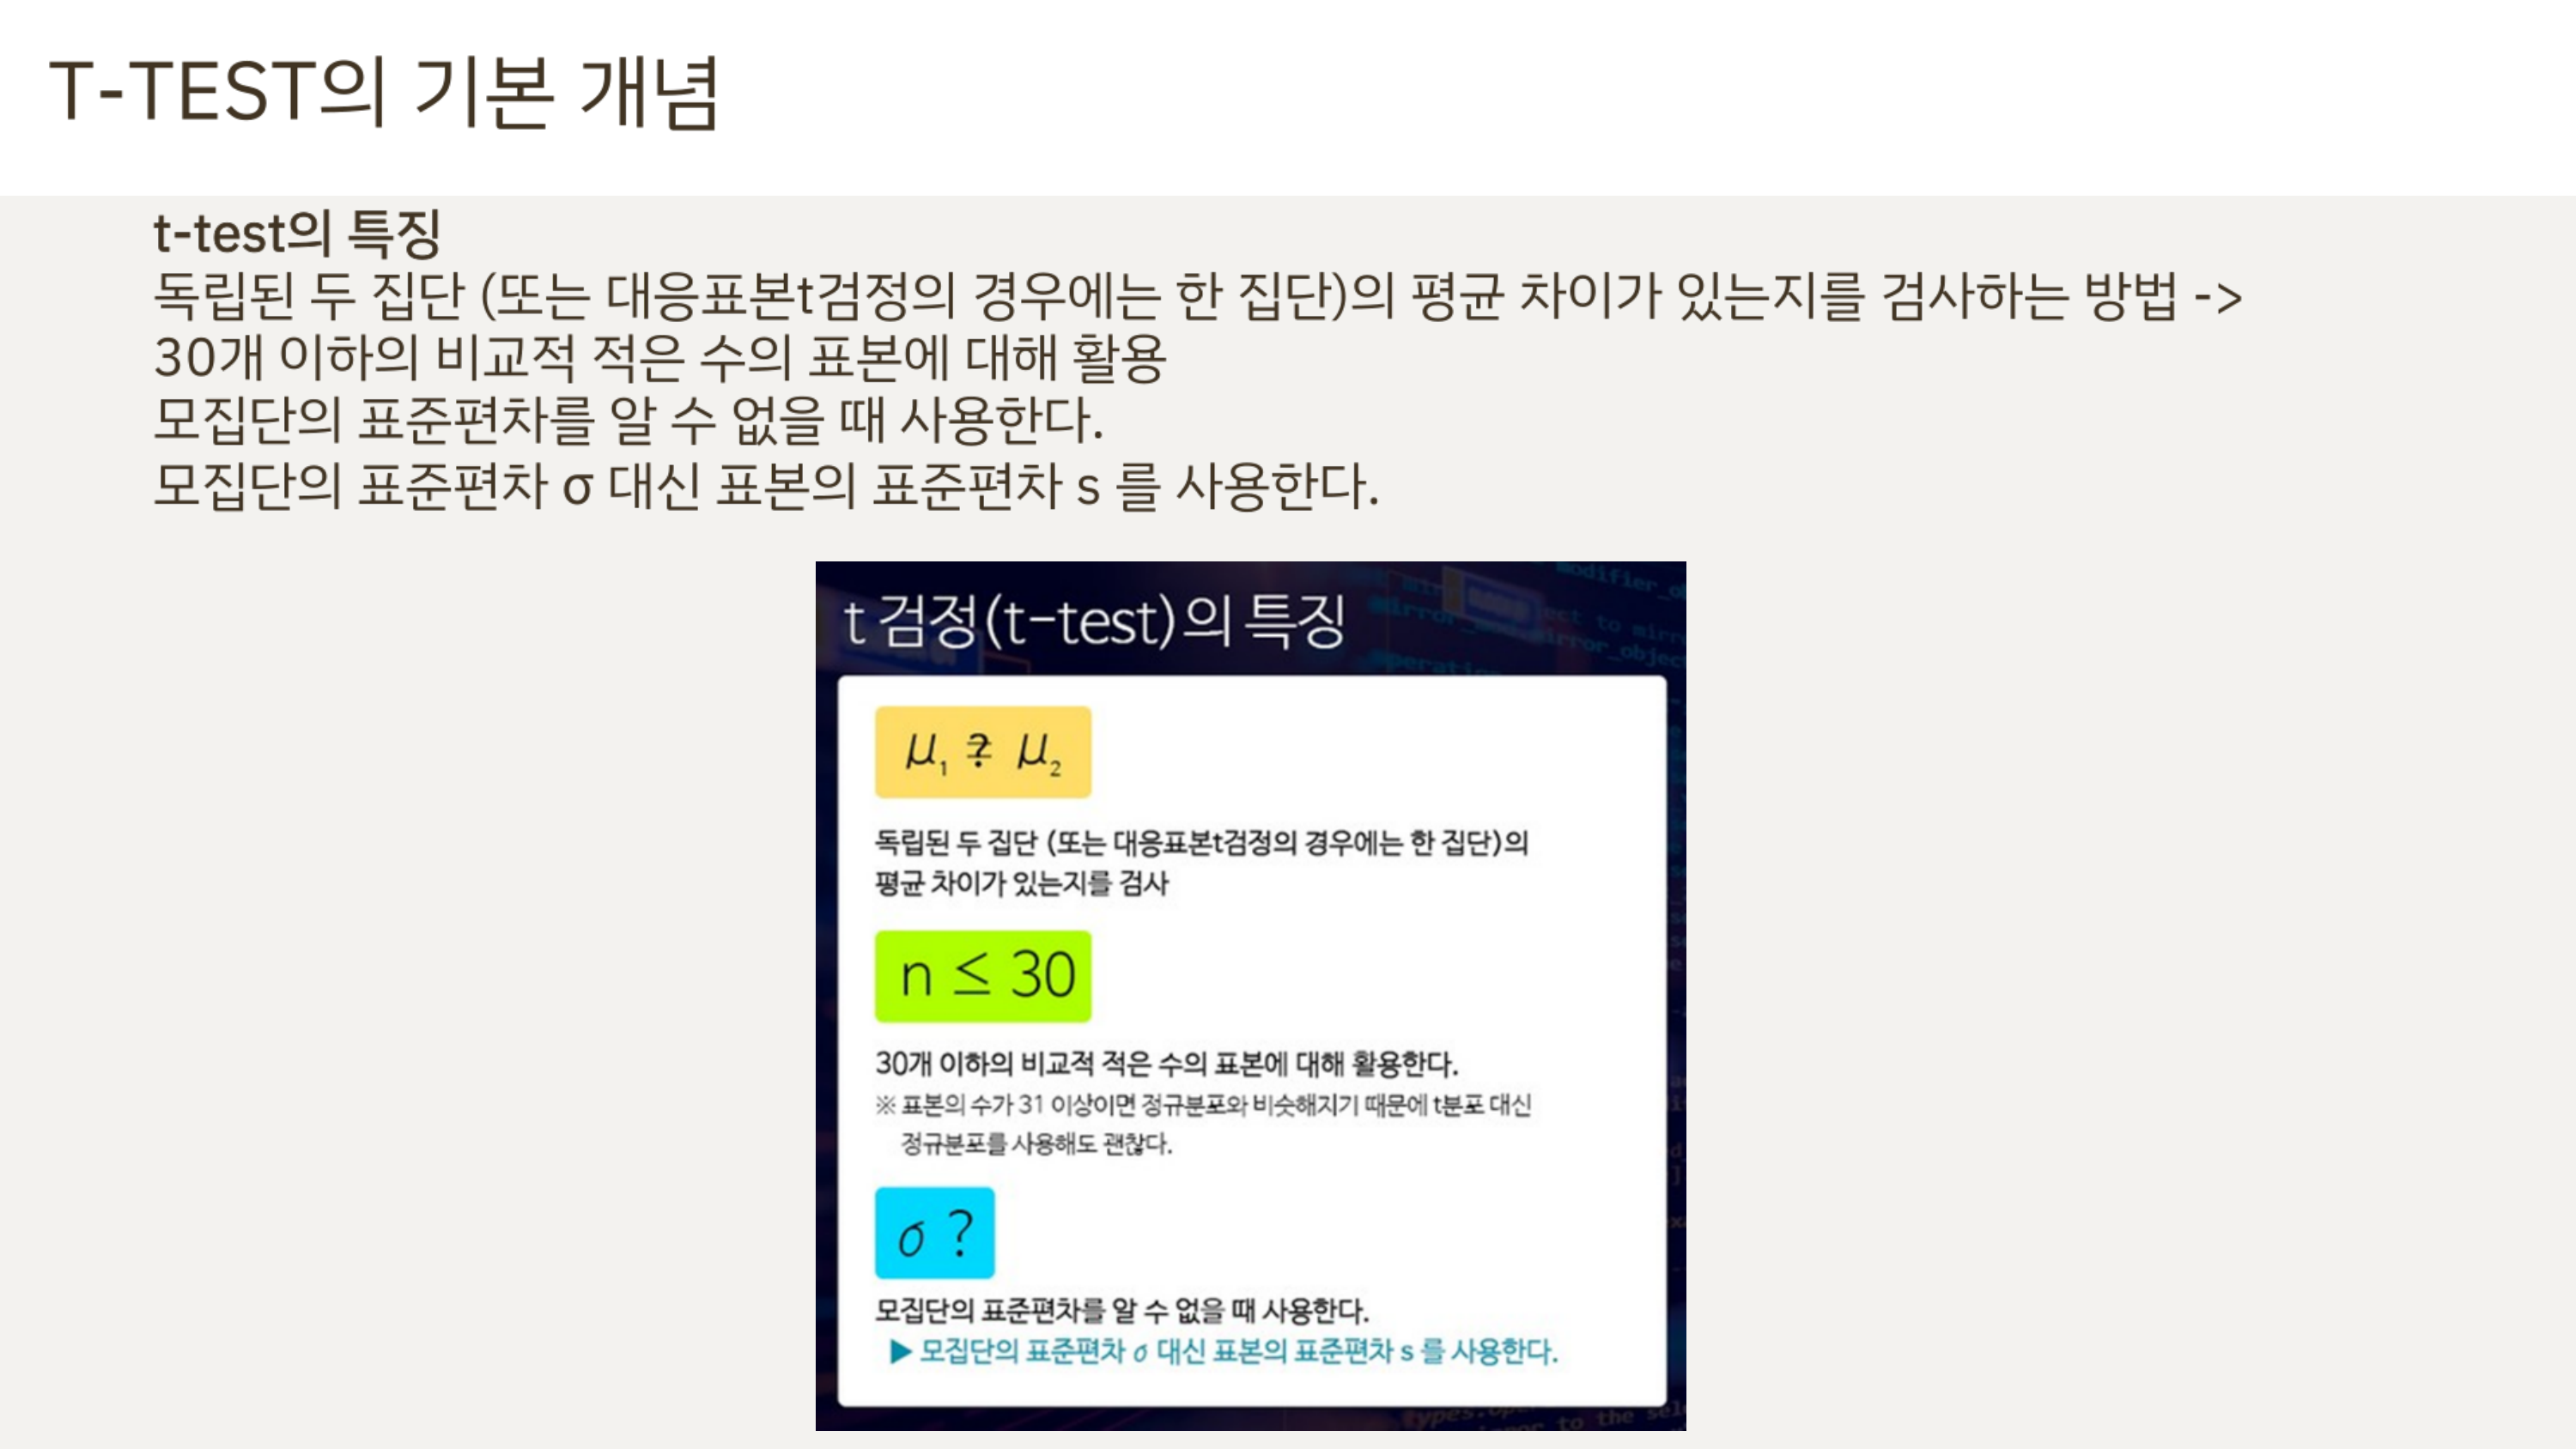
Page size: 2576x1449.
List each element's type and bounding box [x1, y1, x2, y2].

picture [36, 21, 2283, 545]
text_box [0, 196, 2576, 1449]
text_box [816, 561, 1686, 1432]
